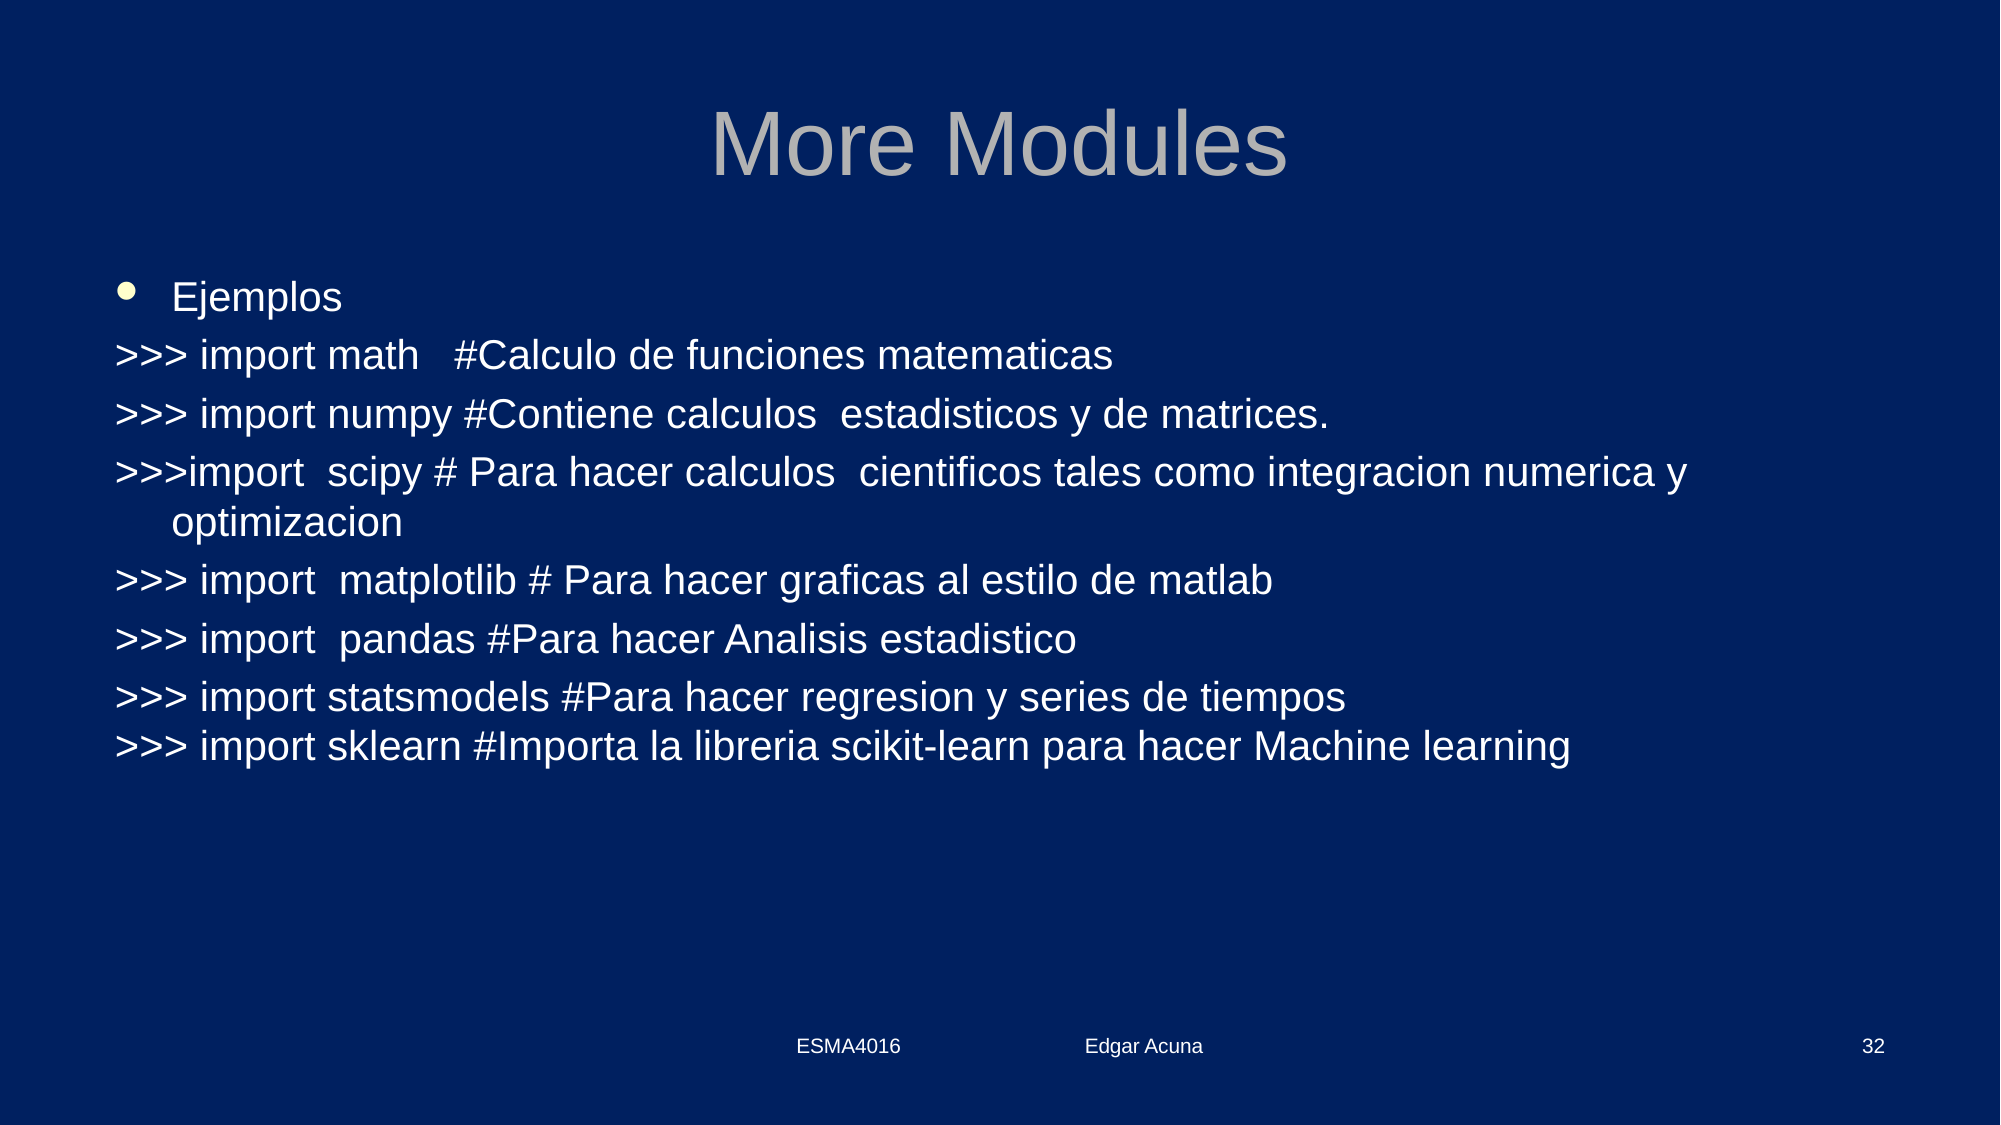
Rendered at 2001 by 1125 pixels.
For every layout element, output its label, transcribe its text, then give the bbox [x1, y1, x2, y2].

slide_number 32 [1433, 1025, 1900, 1100]
list Ejemplos >>> import math #Calculo de funciones matematicas >>> import numpy #Contiene calculos estadisticos y de matrices. >>>import scipy # Para hacer calculos cientificos tales como integracion numerica y optimizacion >>> import matplotlib # Para hacer graficas al estilo de matlab >>> import pandas #Para hacer Analisis estadistico >>> import statsmodels #Para hacer regresion y series de tiempos >>> import sklearn #Importa la libreria scikit-learn para hacer Machine learning [99, 262, 1900, 1006]
footer ESMA4016 Edgar Acuna [683, 1025, 1317, 1100]
title More Modules [99, 45, 1900, 233]
